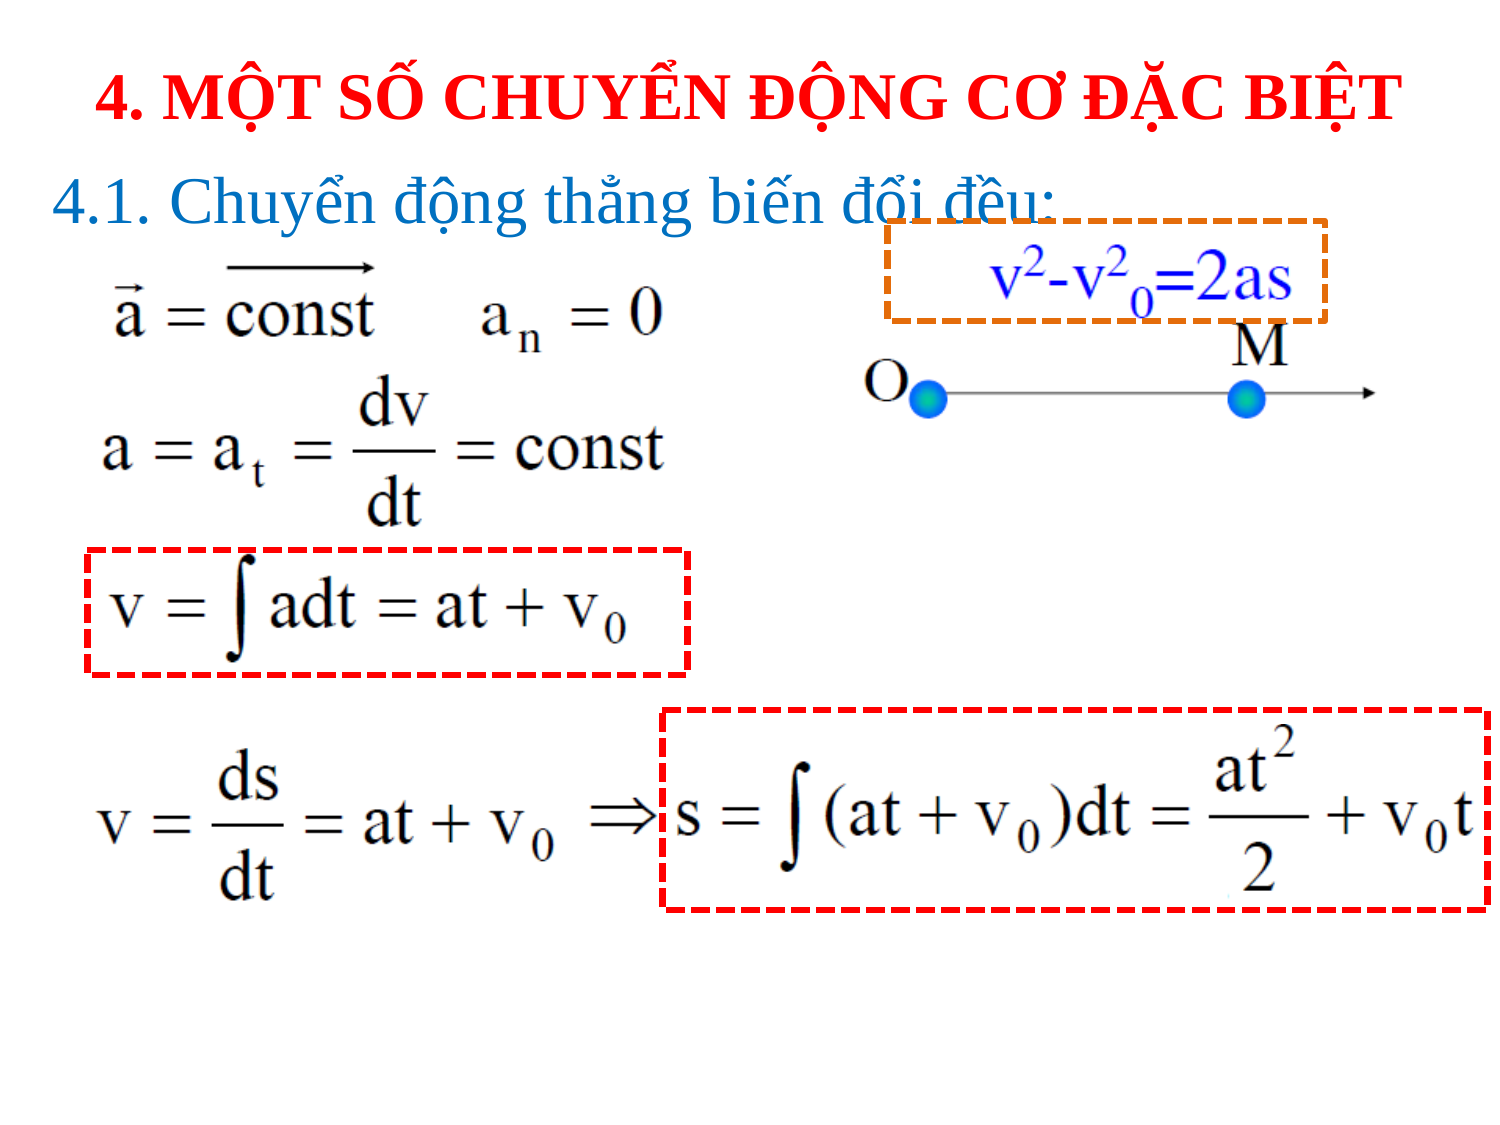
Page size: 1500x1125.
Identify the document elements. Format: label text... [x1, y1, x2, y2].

text_box [660, 708, 1490, 723]
text_box [647, 548, 690, 677]
picture [579, 724, 1500, 913]
text_box [885, 219, 1327, 235]
text_box 4.1. Chuyển động thẳng biến đổi đều: [37, 149, 1413, 245]
picture [87, 537, 646, 673]
picture [774, 237, 1387, 437]
text_box 4. MỘT SỐ CHUYỂN ĐỘNG CƠ ĐẶC BIỆT [74, 45, 1425, 150]
picture [71, 736, 569, 907]
picture [87, 249, 691, 534]
